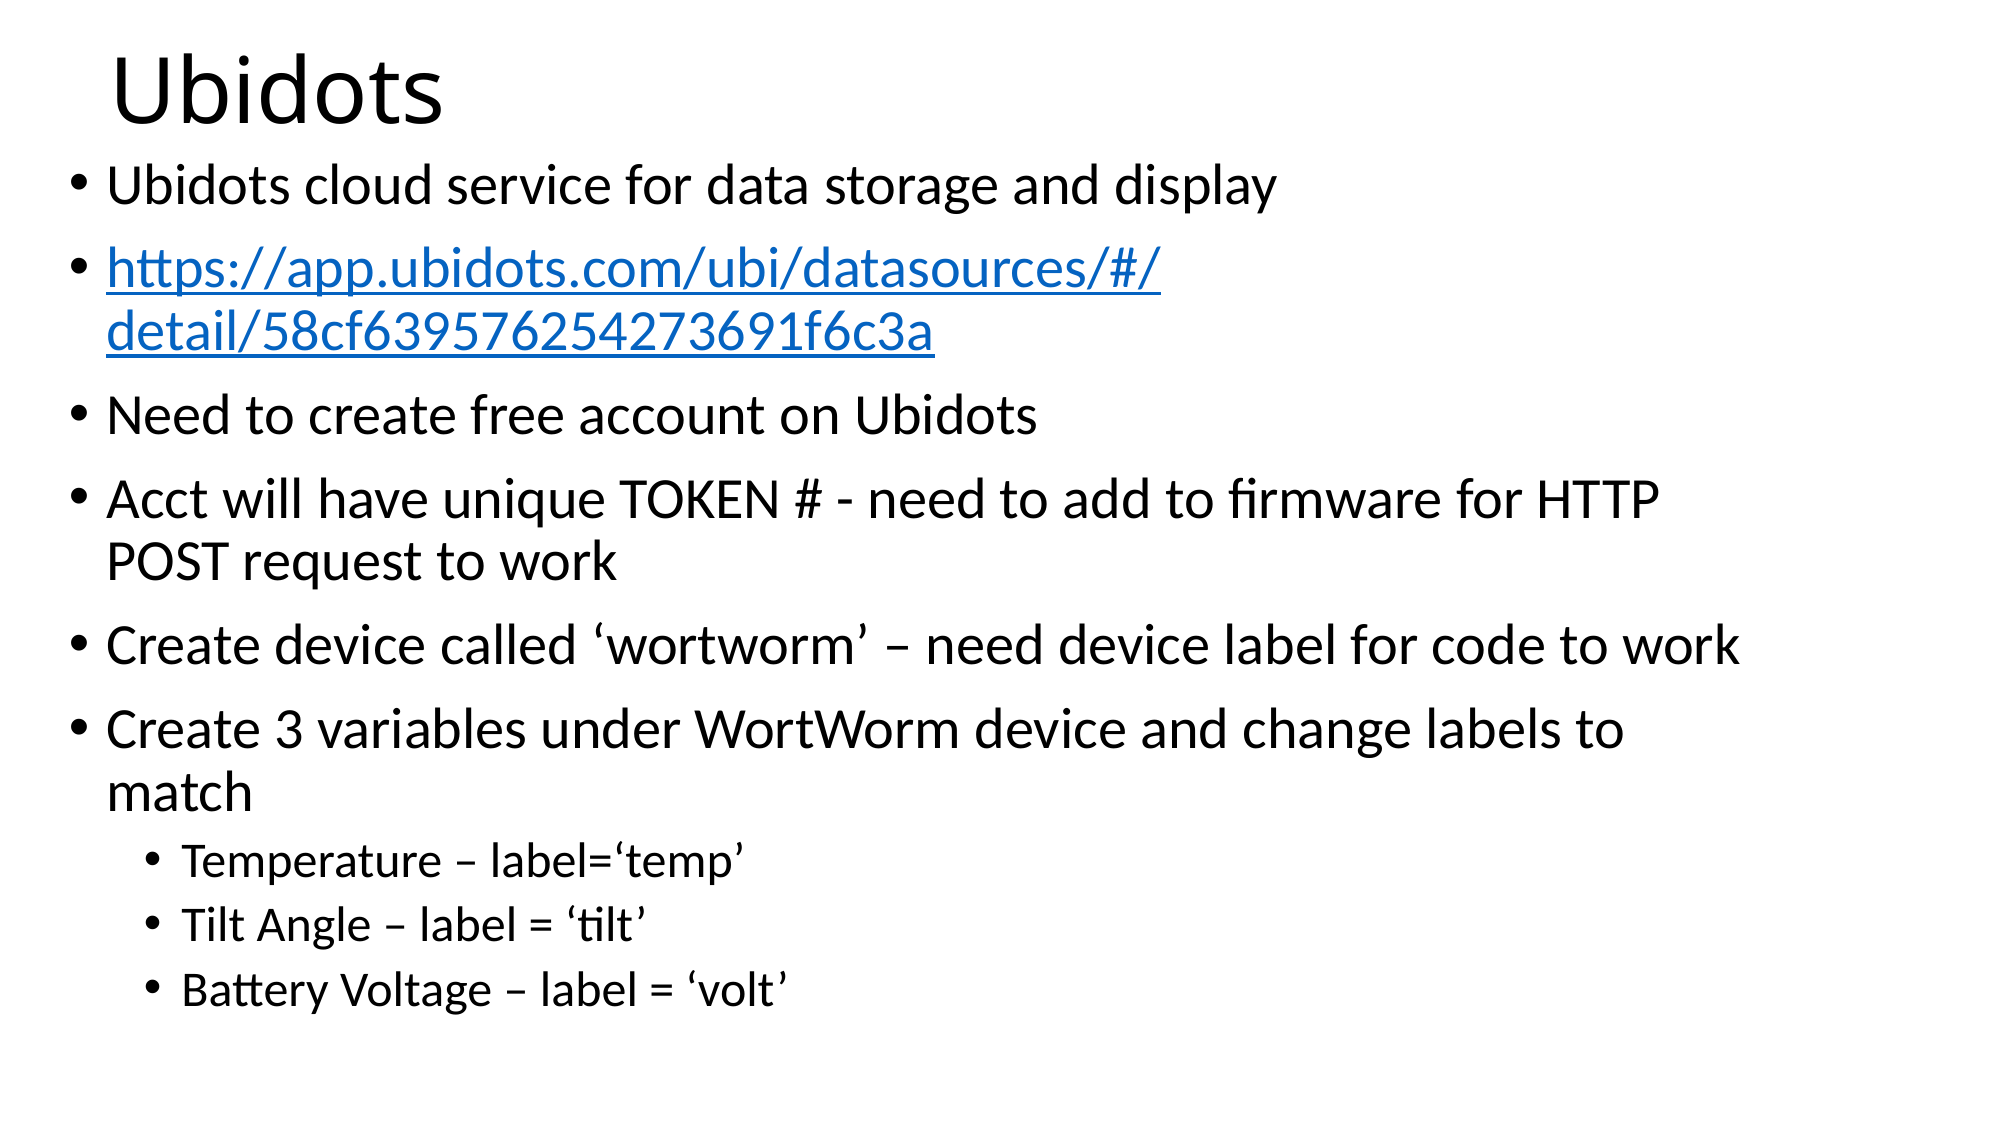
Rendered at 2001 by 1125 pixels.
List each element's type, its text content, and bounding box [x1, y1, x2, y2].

list Ubidots cloud service for data storage and display https://app.ubidots.com/ubi/datasources/#/detail/58cf639576254273691f6c3a Need to create free account on Ubidots Acct will have unique TOKEN # - need to add to firmware for HTTP POST request to work Create device called ‘wortworm’ – need device label for code to work Create 3 variables under WortWorm device and change labels to match Temperature – label=‘temp’ Tilt Angle – label = ‘tilt’ Battery Voltage – label = ‘volt’ [53, 146, 1779, 1068]
title Ubidots [94, 0, 1820, 204]
